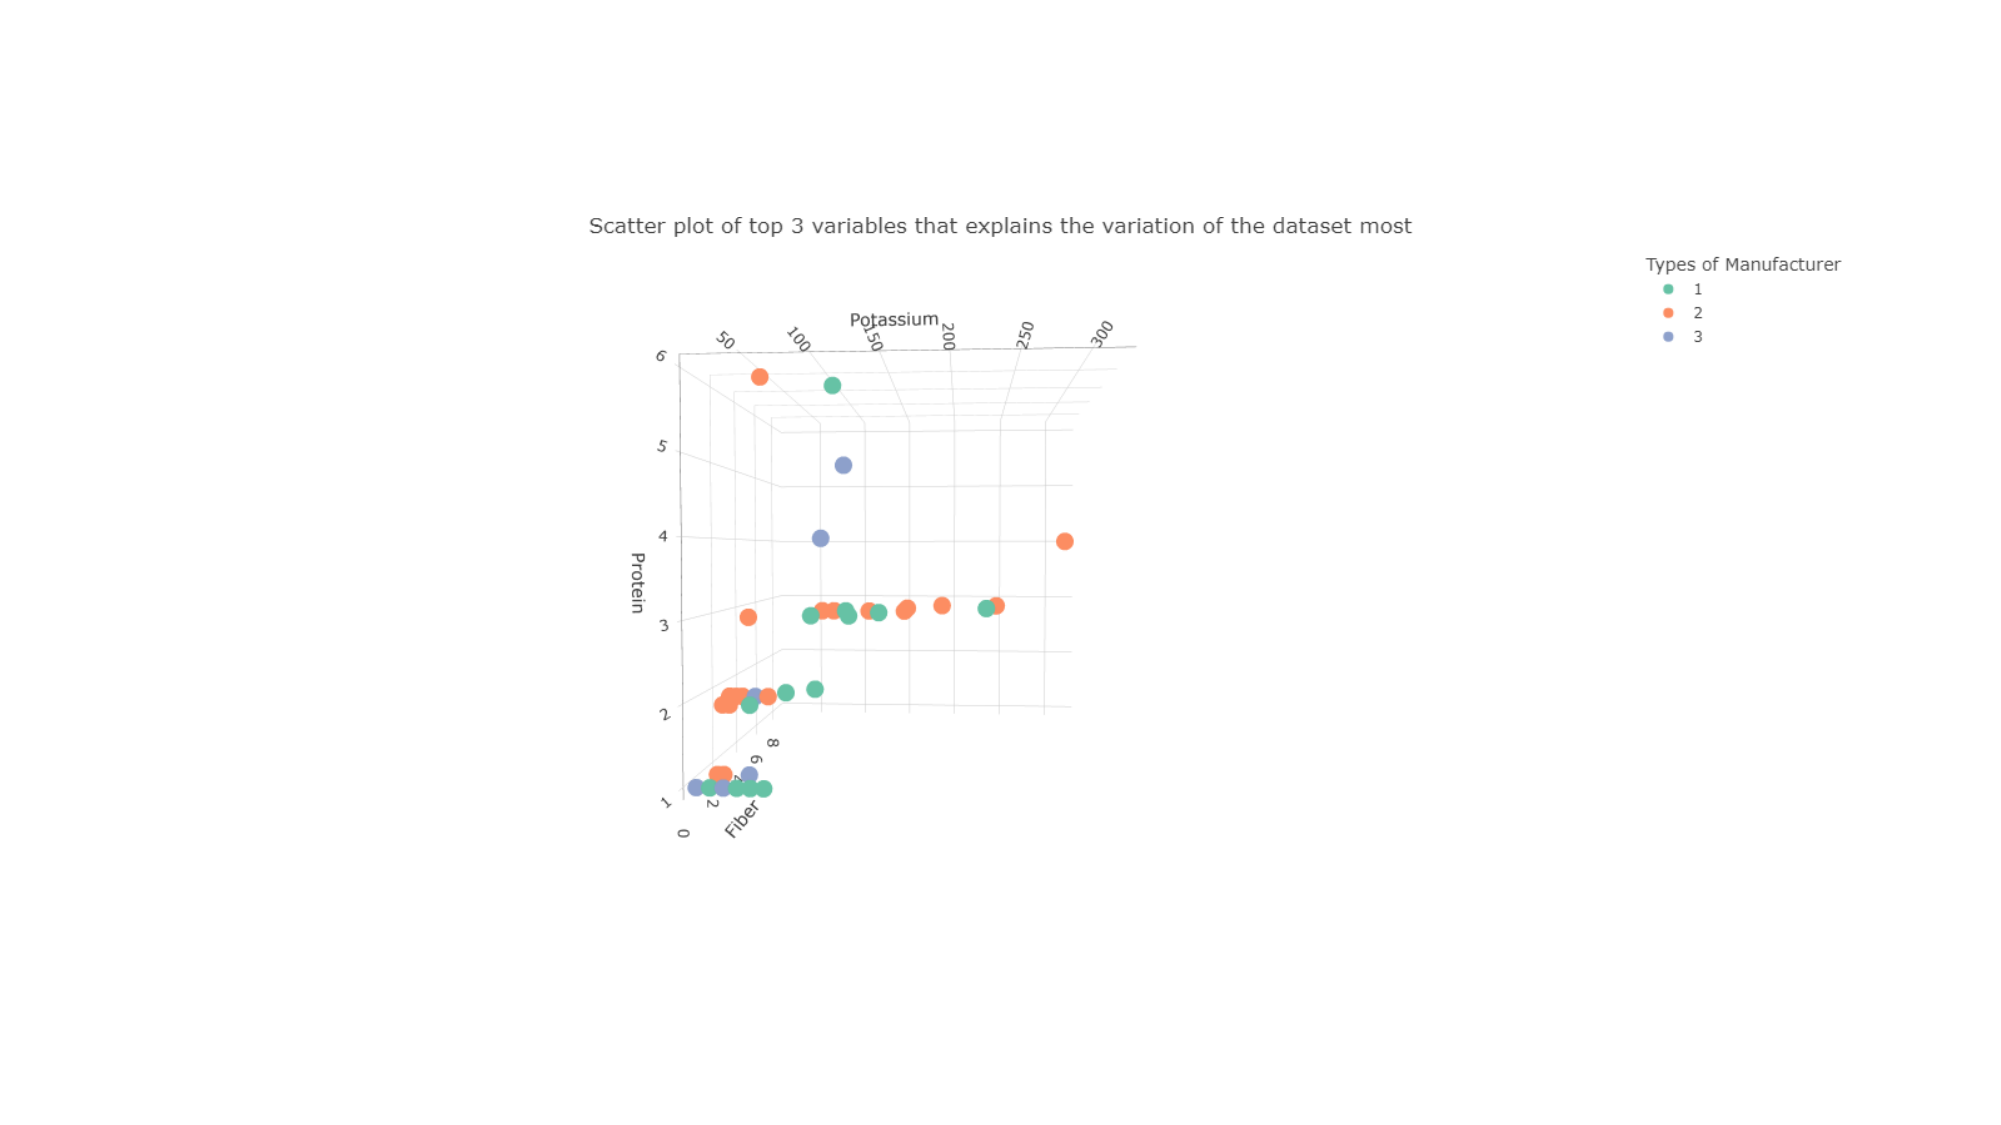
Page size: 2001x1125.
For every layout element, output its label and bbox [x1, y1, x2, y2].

list [143, 217, 1857, 948]
